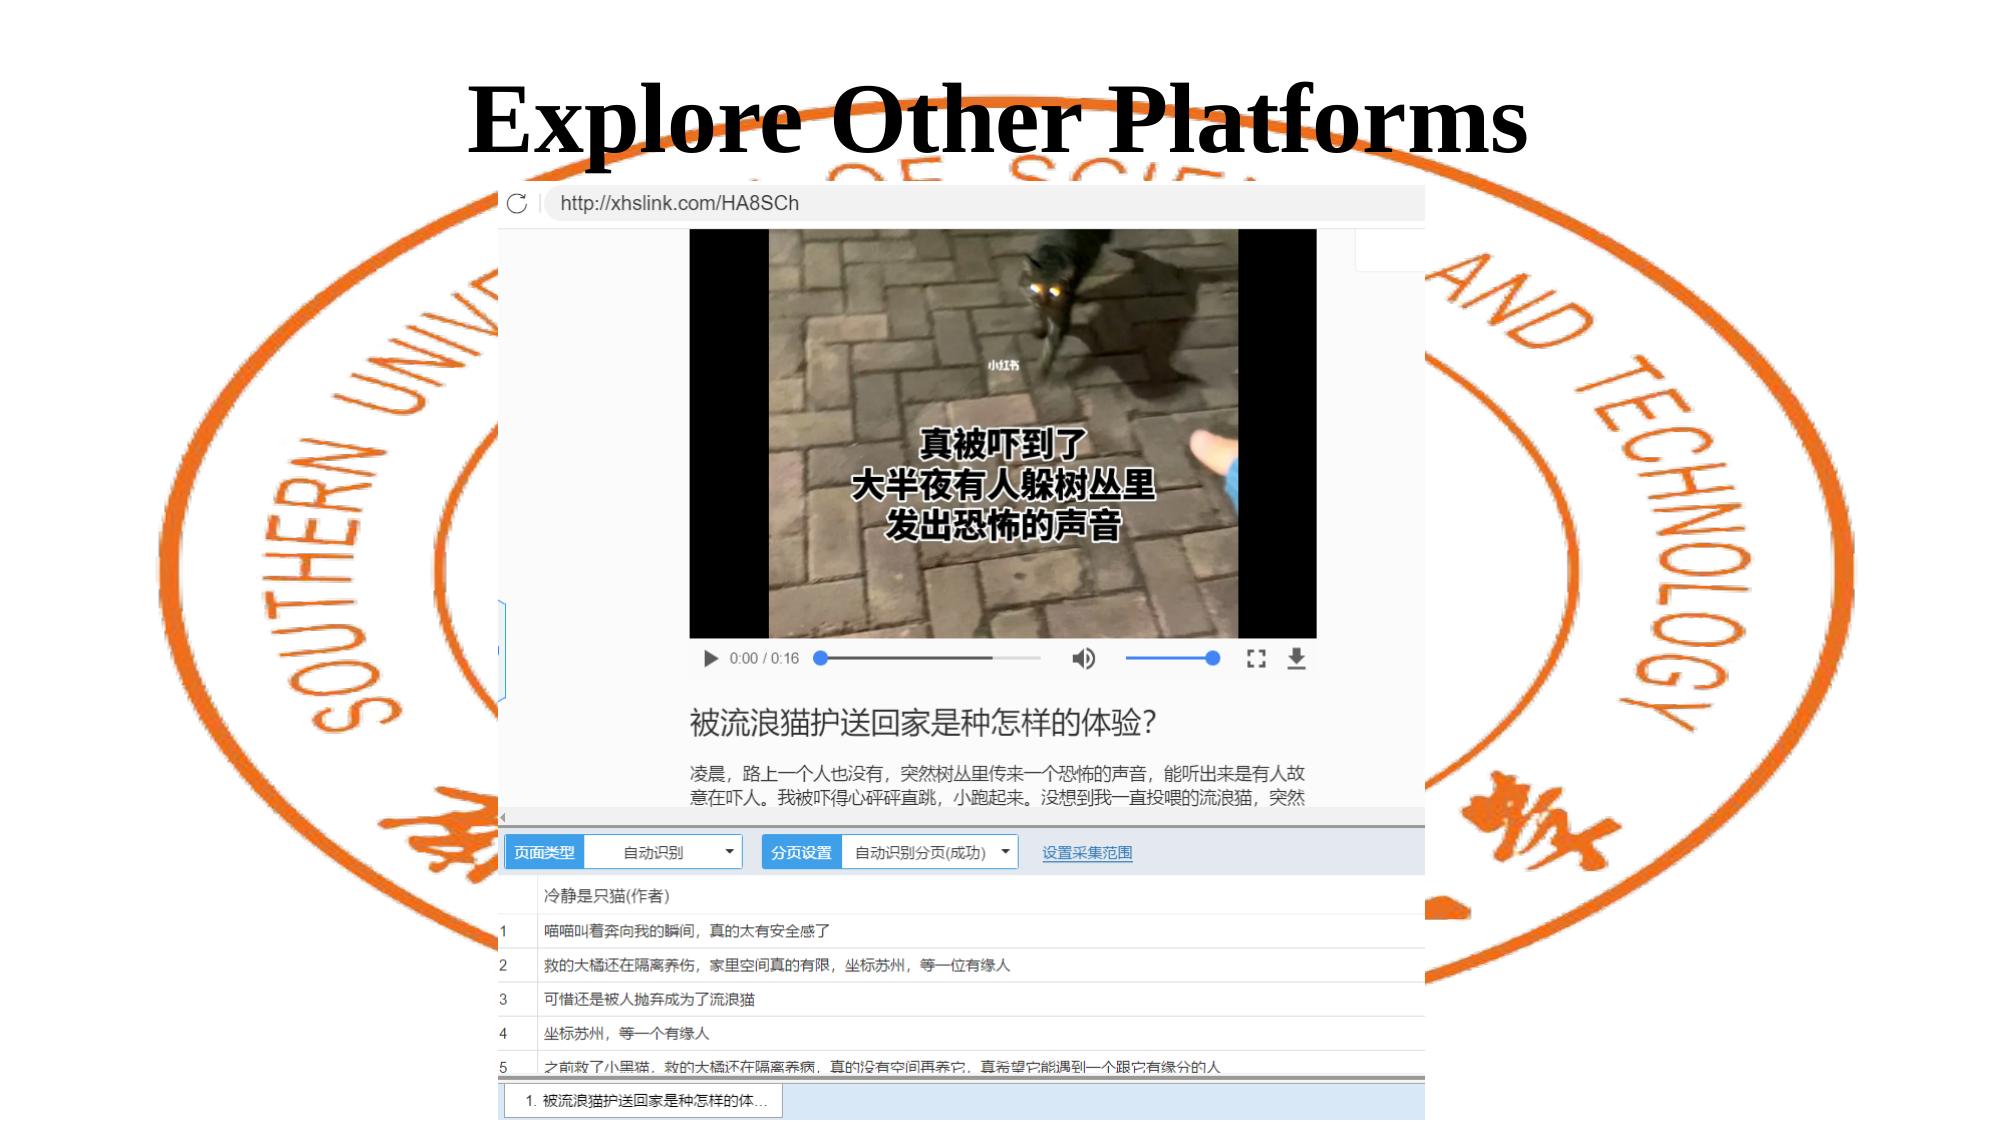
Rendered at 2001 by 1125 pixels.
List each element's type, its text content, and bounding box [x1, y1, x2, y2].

picture [0, 0, 2001, 1125]
text_box Explore Other Platforms [50, 45, 1915, 181]
